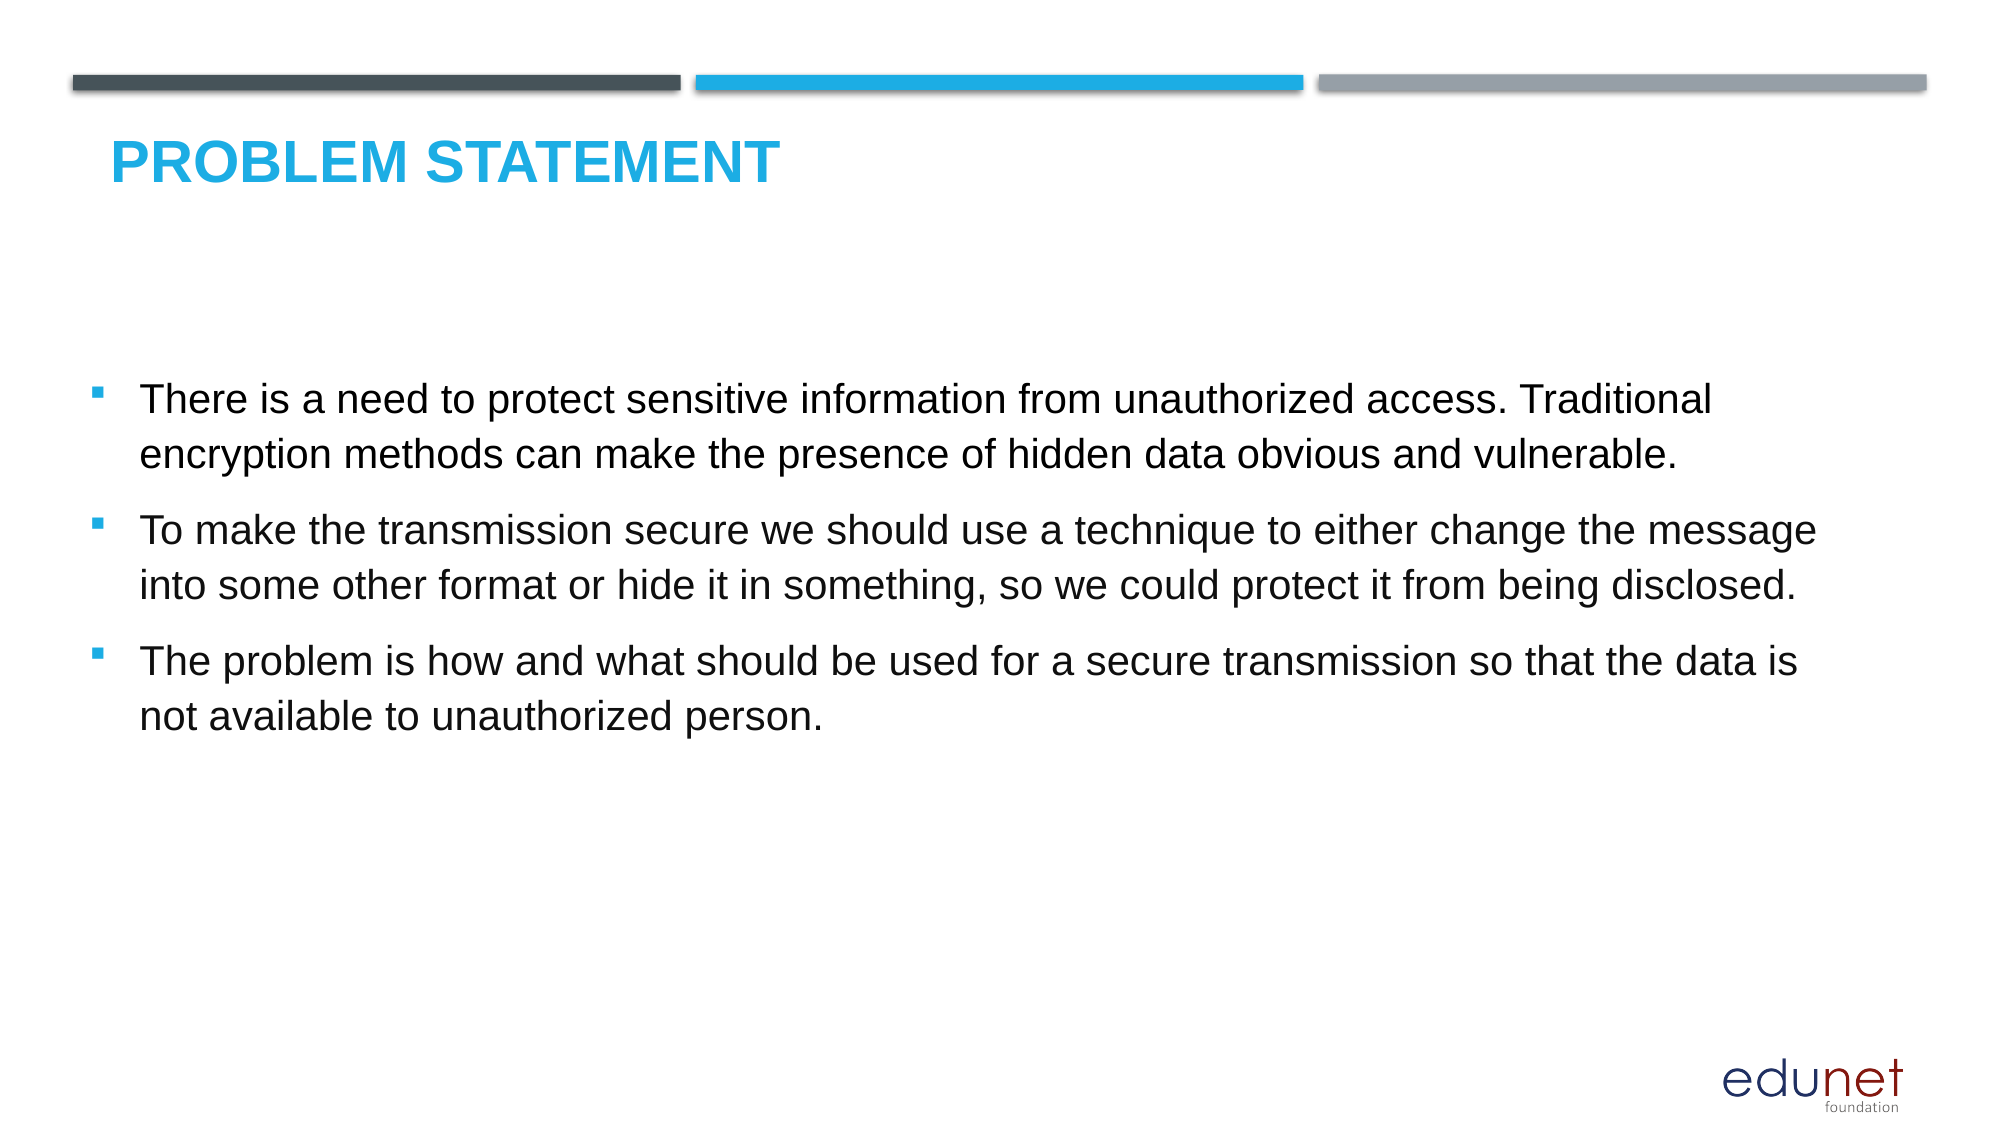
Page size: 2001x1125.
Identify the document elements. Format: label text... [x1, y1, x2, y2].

title Problem Statement [95, 115, 1905, 203]
list There is a need to protect sensitive information from unauthorized access. Traditional encryption methods can make the presence of hidden data obvious and vulnerable. To make the transmission secure we should use a technique to either change the message into some other format or hide it in something, so we could protect it from being disclosed. The problem is how and what should be used for a secure transmission so that the data is not available to unauthorized person. [74, 203, 1884, 970]
picture [1719, 1056, 1905, 1116]
